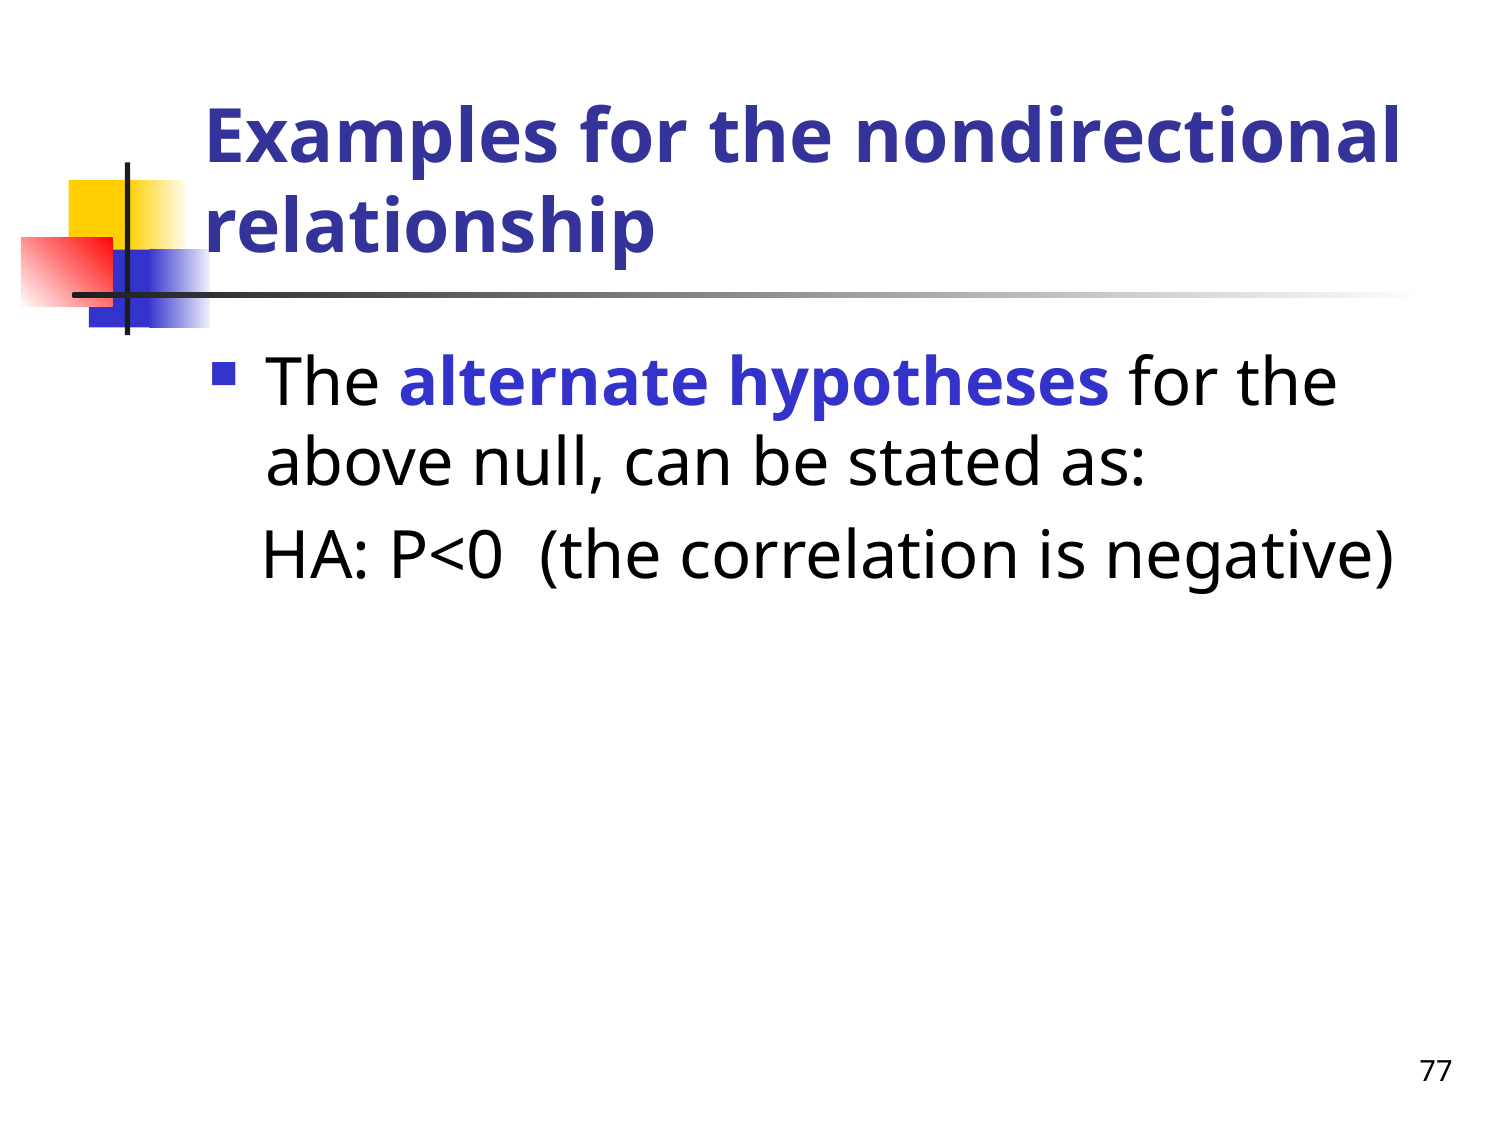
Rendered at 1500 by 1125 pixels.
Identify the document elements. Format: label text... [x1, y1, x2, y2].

slide_number 77 [1154, 1023, 1468, 1100]
title Examples for the nondirectional relationship [188, 35, 1468, 275]
list The alternate hypotheses for the above null, can be stated as: HA: P<0 (the correlation is negative) [193, 331, 1469, 1006]
